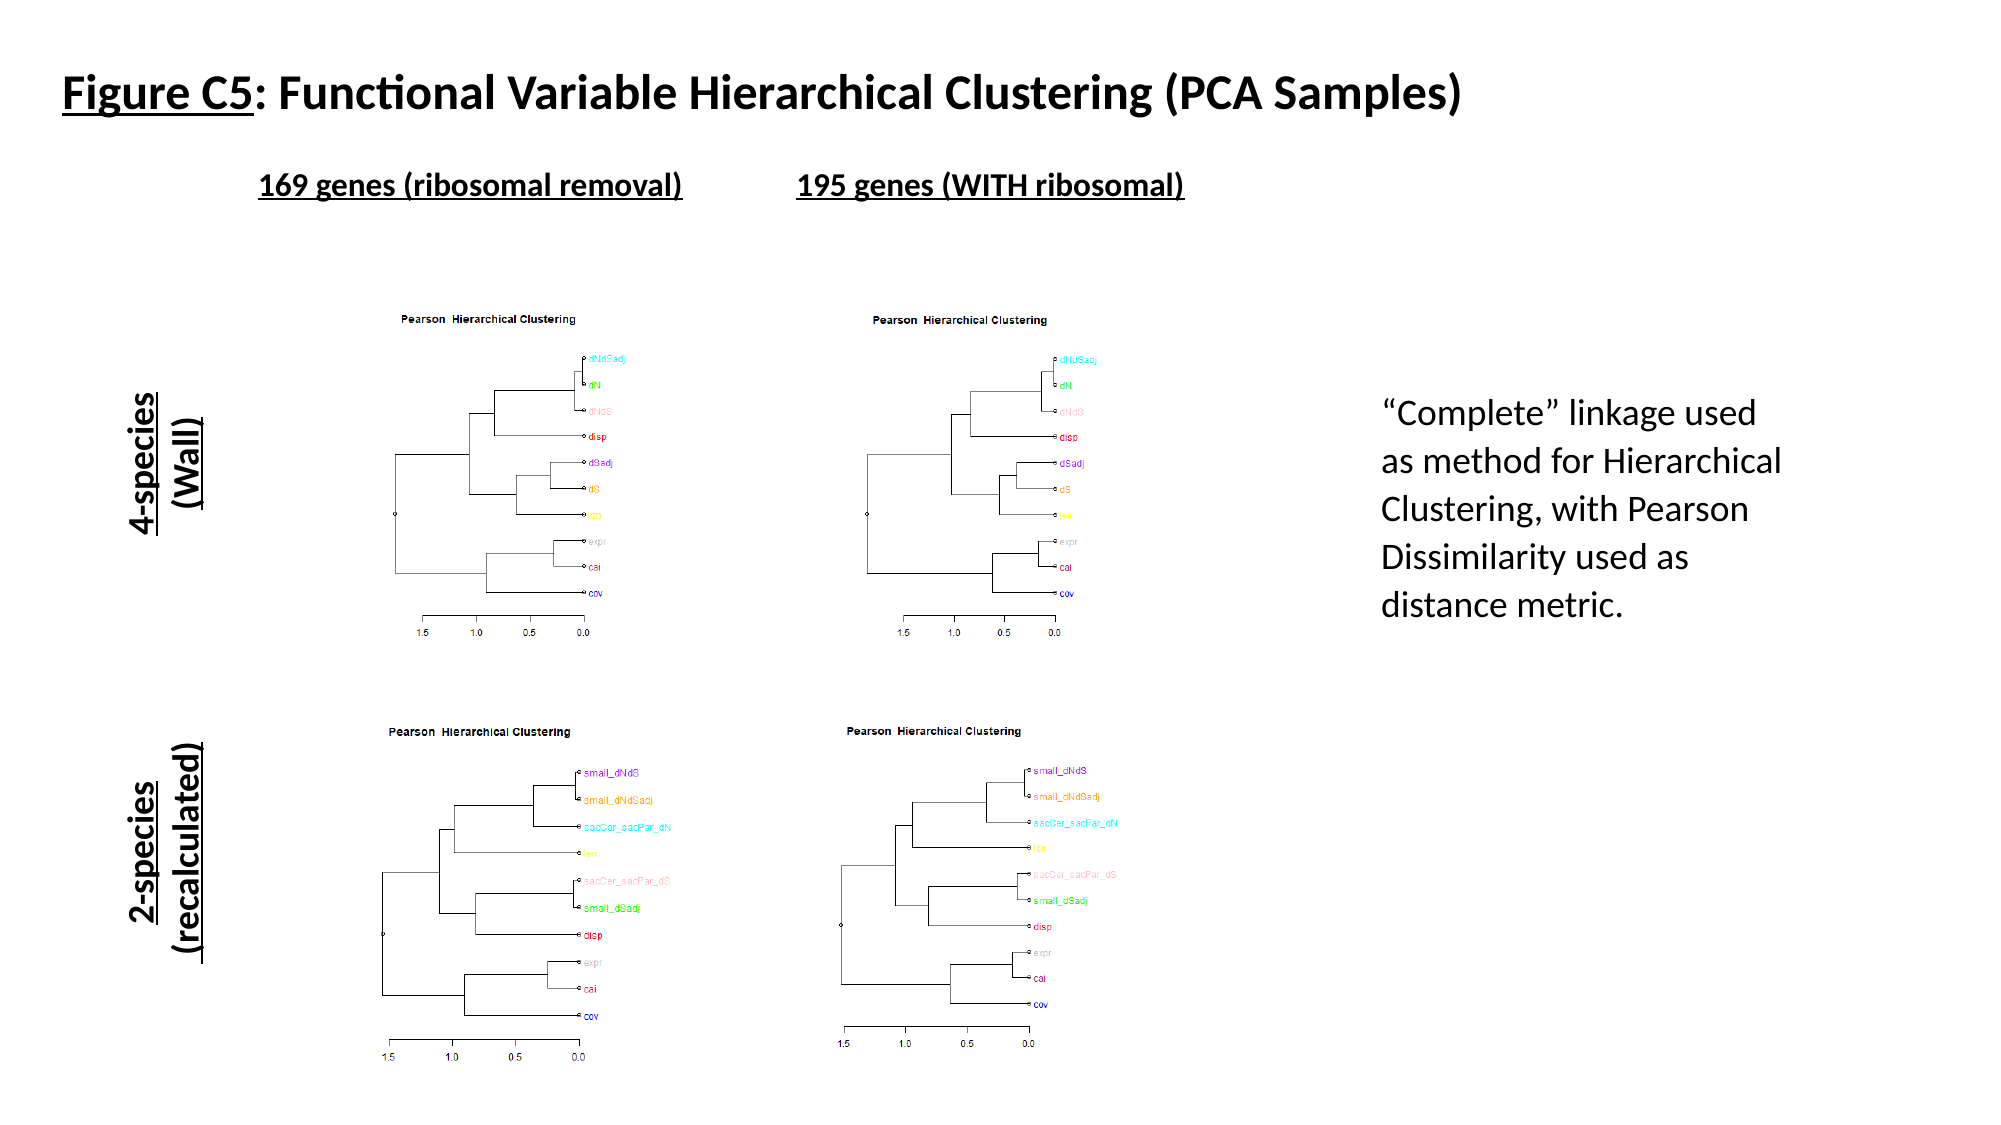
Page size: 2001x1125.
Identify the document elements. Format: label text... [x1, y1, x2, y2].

picture [804, 302, 1173, 671]
picture [778, 713, 1147, 1082]
text_box 169 genes (ribosomal removal) [243, 155, 699, 210]
text_box 195 genes (WITH ribosomal) [781, 155, 1200, 210]
text_box 2-species (recalculated) [108, 726, 214, 979]
text_box Figure C5: Functional Variable Hierarchical Clustering (PCA Samples) [47, 48, 1589, 127]
picture [331, 301, 702, 671]
text_box 4-species (Wall) [108, 377, 214, 551]
picture [317, 713, 702, 1097]
text_box “Complete” linkage used as method for Hierarchical Clustering, with Pearson Dissimilarity used as distance metric. [1366, 377, 1810, 633]
